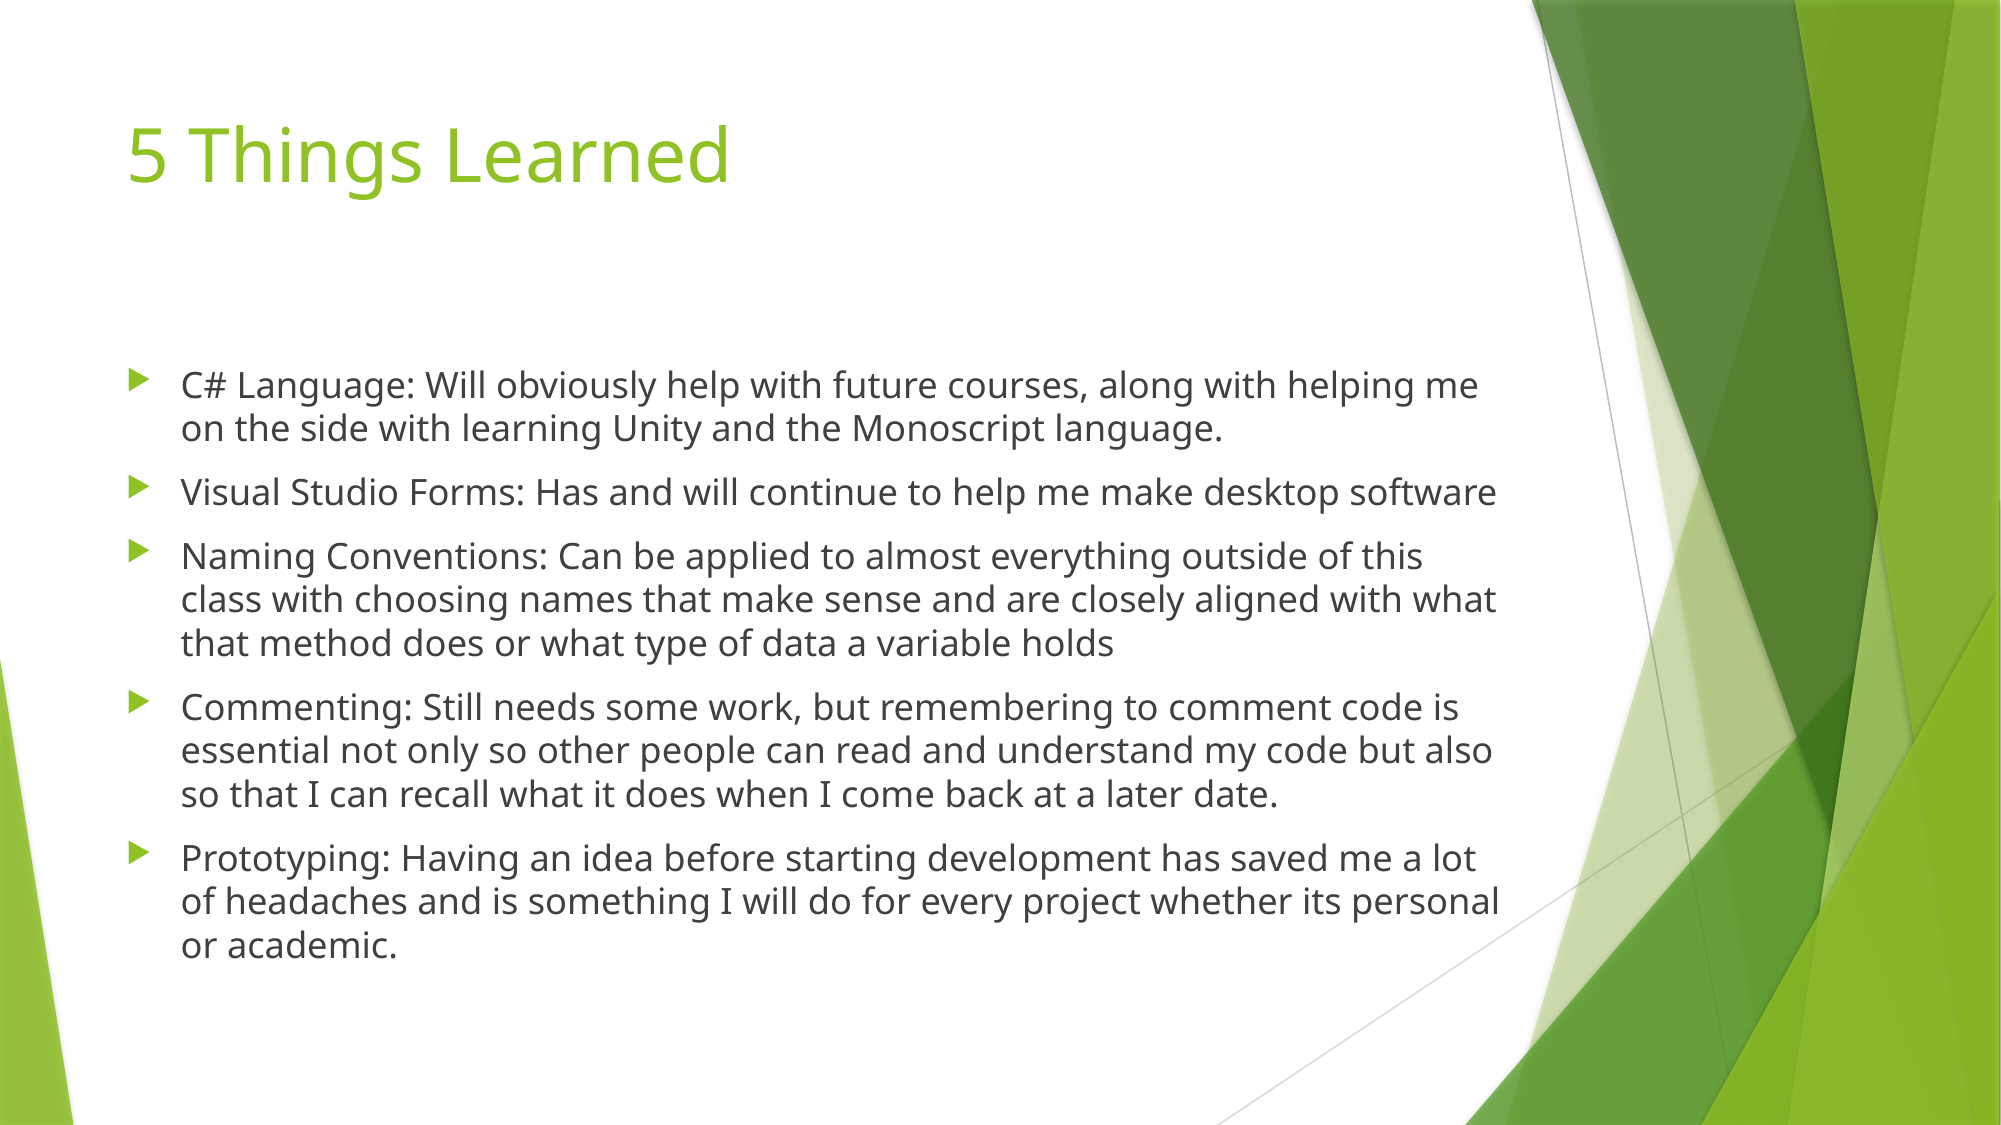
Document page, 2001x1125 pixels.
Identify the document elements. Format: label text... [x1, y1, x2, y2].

list C# Language: Will obviously help with future courses, along with helping me on the side with learning Unity and the Monoscript language. Visual Studio Forms: Has and will continue to help me make desktop software Naming Conventions: Can be applied to almost everything outside of this class with choosing names that make sense and are closely aligned with what that method does or what type of data a variable holds Commenting: Still needs some work, but remembering to comment code is essential not only so other people can read and understand my code but also so that I can recall what it does when I come back at a later date. Prototyping: Having an idea before starting development has saved me a lot of headaches and is something I will do for every project whether its personal or academic. [111, 354, 1522, 992]
title 5 Things Learned [111, 99, 1522, 317]
